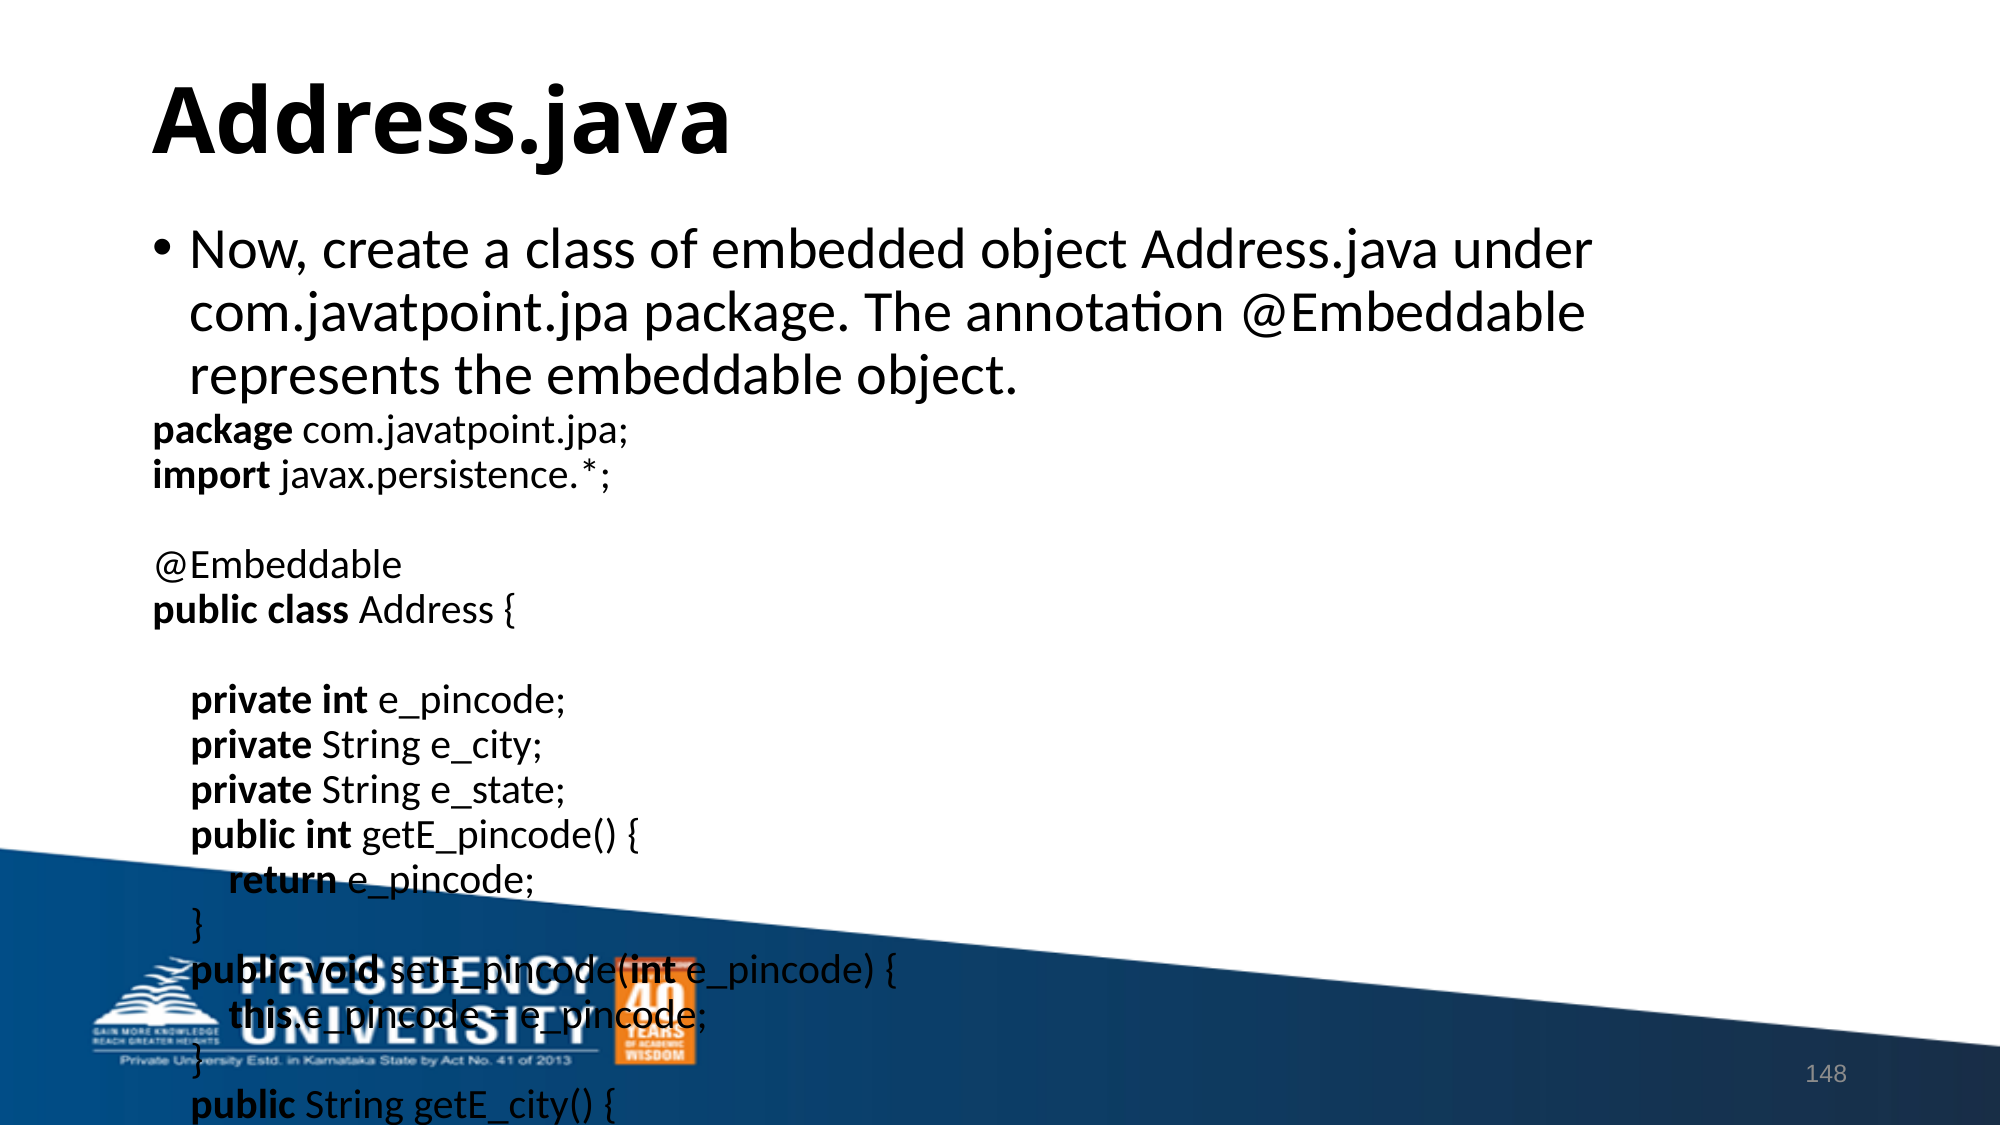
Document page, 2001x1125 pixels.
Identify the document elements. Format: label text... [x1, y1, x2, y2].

title Address.java [137, 59, 1863, 188]
slide_number 148 [1412, 1042, 1863, 1103]
list Now, create a class of embedded object Address.java under com.javatpoint.jpa package. The annotation @Embeddable represents the embeddable object. package com.javatpoint.jpa; import javax.persistence.*; @Embeddable public class Address { private int e_pincode; private String e_city; private String e_state; public int getE_pincode() { return e_pincode; } public void setE_pincode(int e_pincode) { this.e_pincode = e_pincode; } public String getE_city() { return e_city; } public void setE_city(String e_city) { this.e_city = e_city; } public String getE_state() { return e_state; } public void setE_state(String e_state) { this.e_state = e_state; } } [137, 210, 1863, 1014]
picture [0, 845, 2000, 1125]
